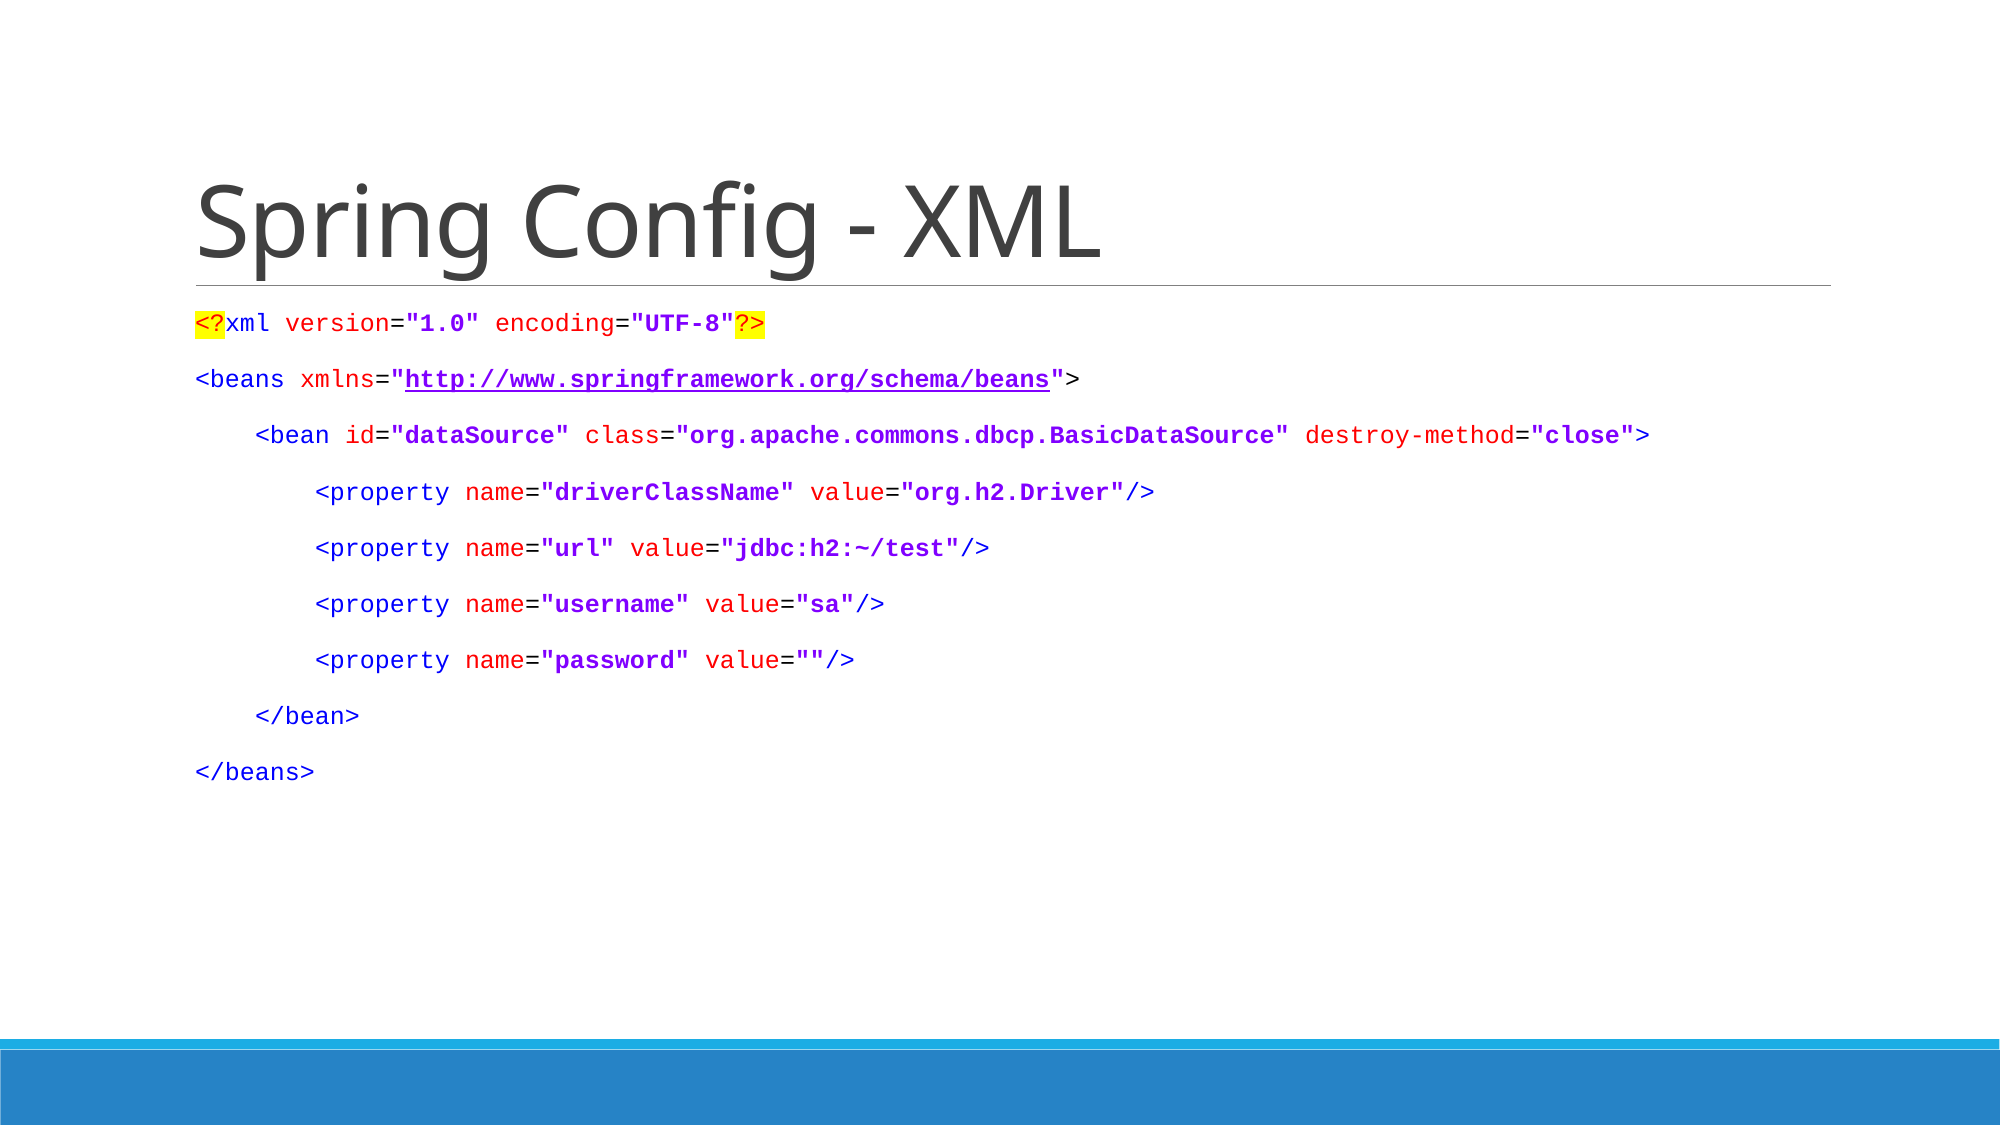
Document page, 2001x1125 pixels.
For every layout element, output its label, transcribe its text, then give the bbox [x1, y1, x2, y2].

title Spring Config - XML [180, 47, 1830, 285]
list <?xml version="1.0" encoding="UTF-8"?> <beans xmlns="http://www.springframework.org/schema/beans"> <bean id="dataSource" class="org.apache.commons.dbcp.BasicDataSource" destroy-method="close"> <property name="driverClassName" value="org.h2.Driver"/> <property name="url" value="jdbc:h2:~/test"/> <property name="username" value="sa"/> <property name="password" value=""/> </bean> </beans> [180, 302, 1830, 963]
